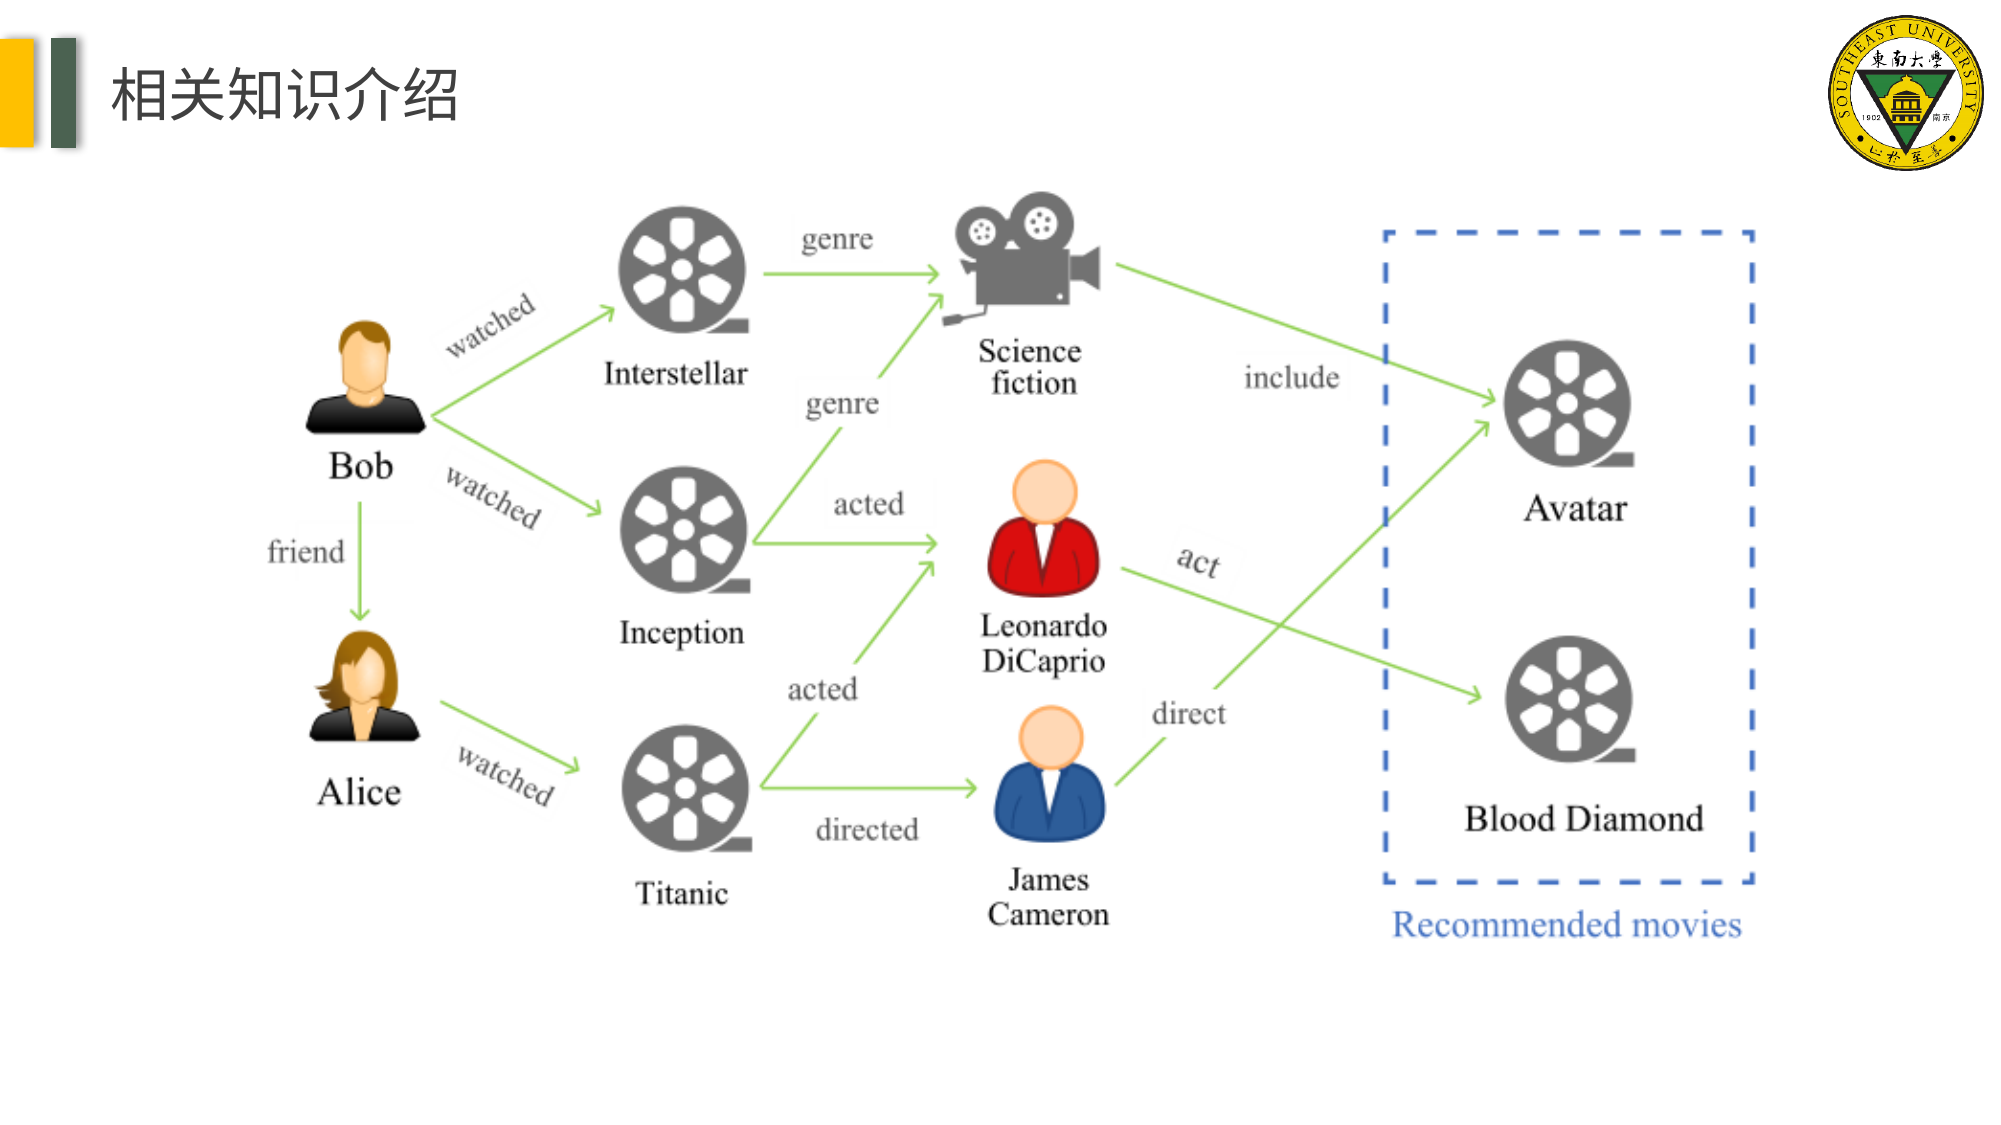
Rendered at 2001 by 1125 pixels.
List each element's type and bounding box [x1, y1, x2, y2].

text_box [0, 38, 478, 148]
picture [1828, 15, 1984, 171]
picture [226, 171, 1802, 954]
